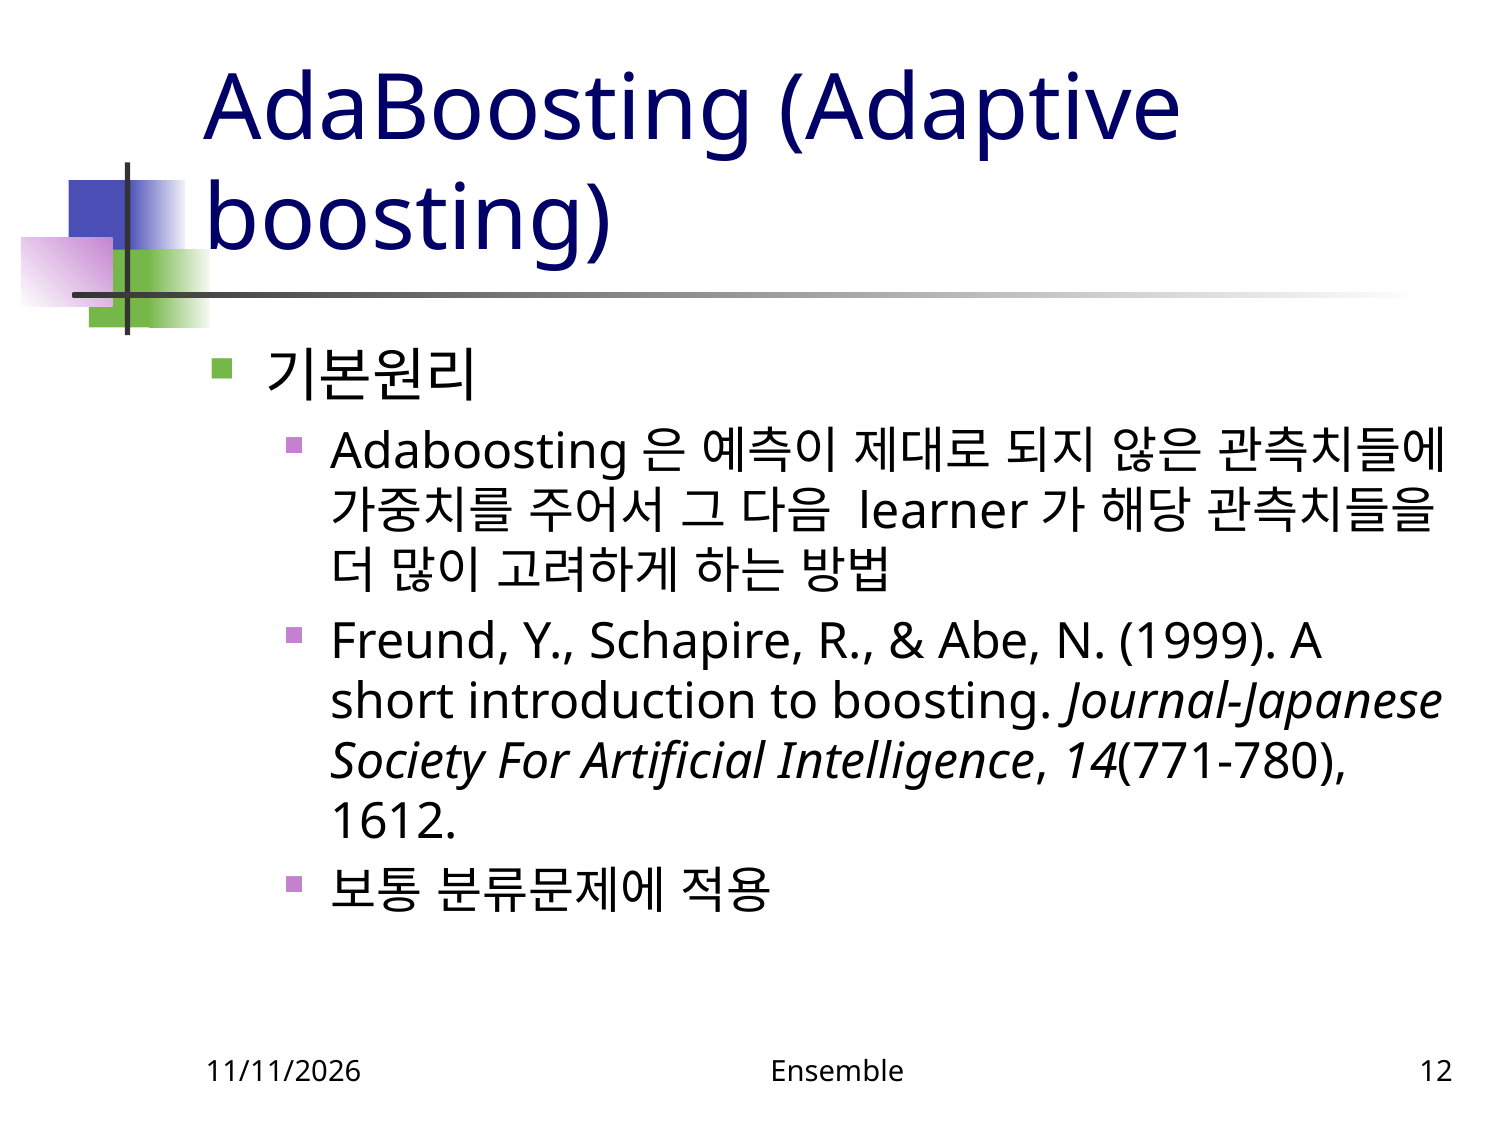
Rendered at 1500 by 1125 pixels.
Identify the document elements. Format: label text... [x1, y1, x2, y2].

slide_number 12 [1155, 1024, 1468, 1100]
title AdaBoosting (Adaptive boosting) [188, 35, 1468, 275]
list 기본원리 Adaboosting은 예측이 제대로 되지 않은 관측치들에 가중치를 주어서 그 다음 learner가 해당 관측치들을 더 많이 고려하게 하는 방법 Freund, Y., Schapire, R., & Abe, N. (1999). A short introduction to boosting. Journal-Japanese Society For Artificial Intelligence, 14(771-780), 1612. 보통 분류문제에 적용 [193, 331, 1469, 1006]
footer Ensemble [600, 1024, 1075, 1100]
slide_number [190, 1024, 504, 1100]
